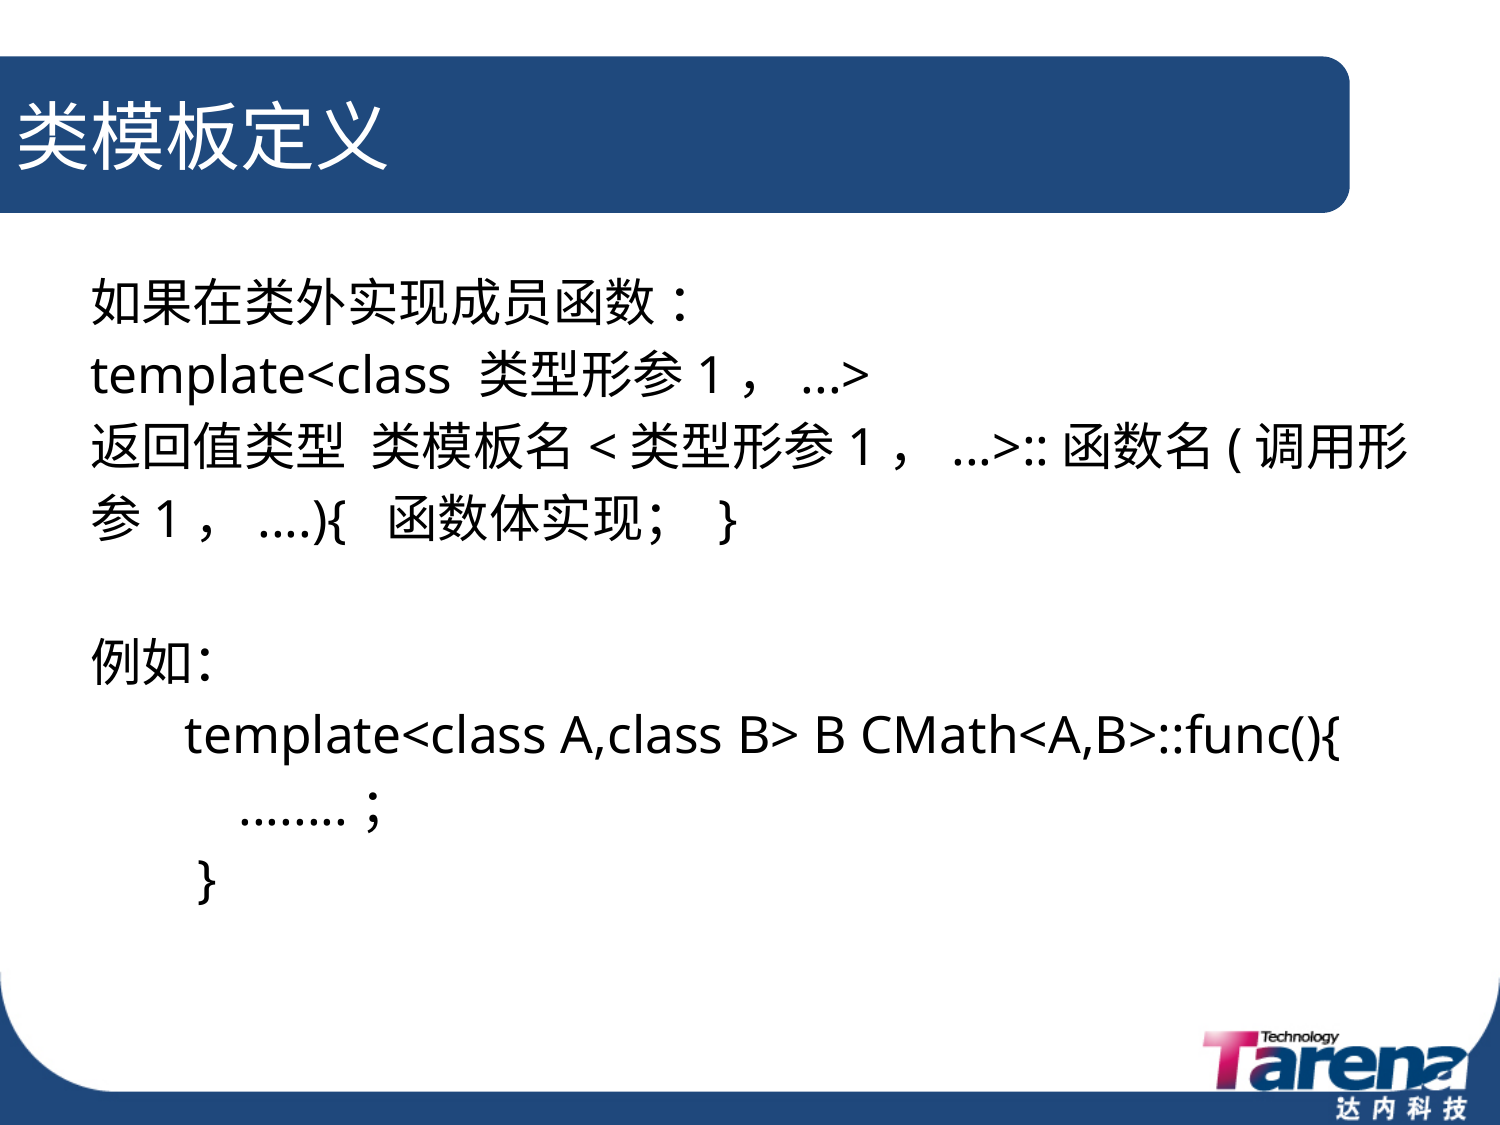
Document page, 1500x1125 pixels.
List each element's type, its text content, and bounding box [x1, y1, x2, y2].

title 类模板定义 [0, 58, 1346, 212]
picture [0, 0, 1500, 1125]
list 如果在类外实现成员函数 ： template<class 类型形参1，...> 返回值类型 类模板名<类型形参1，...>::函数名(调用形 参1，....){ 函数体实现； } 例如： template<class A,class B> B CMath<A,B>::func(){ ........； } [74, 262, 1426, 965]
